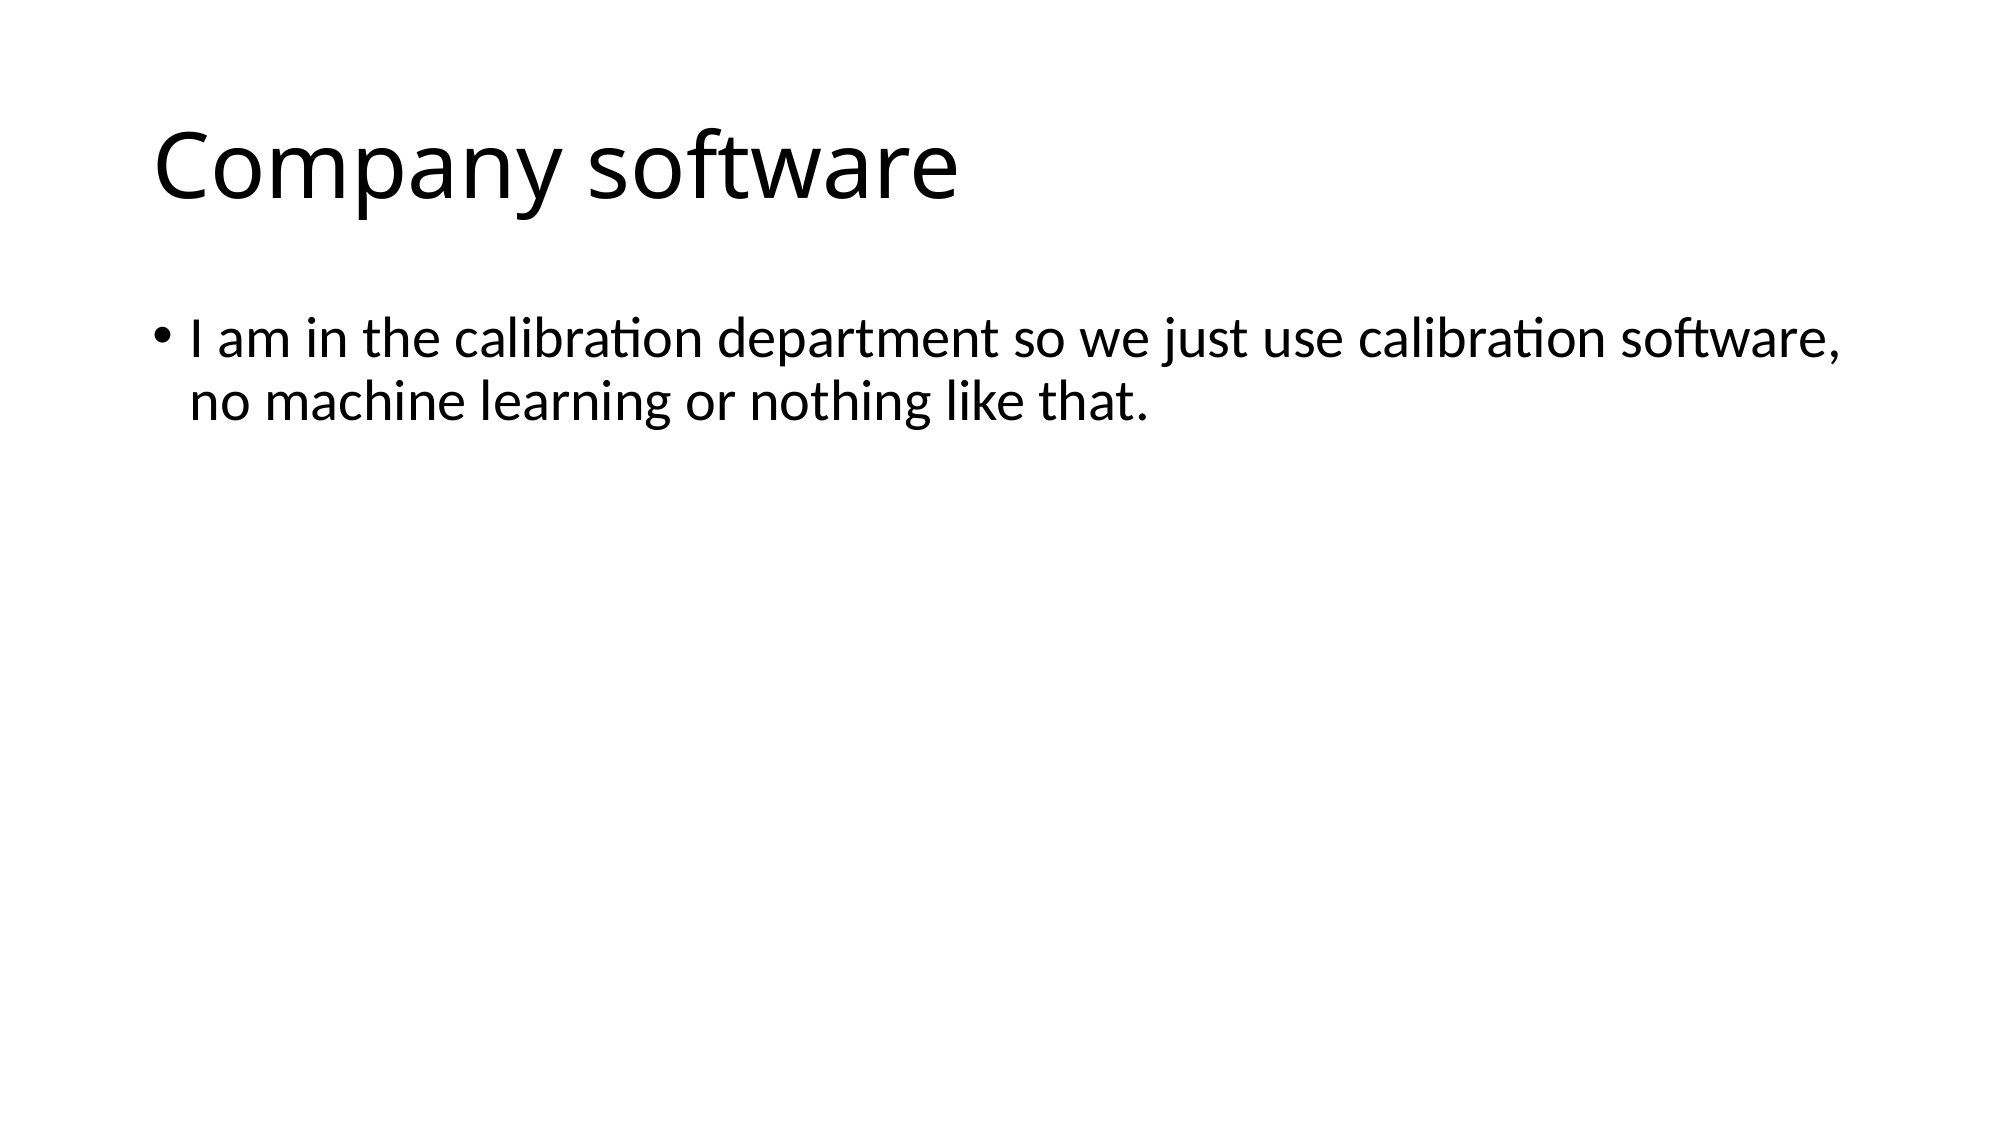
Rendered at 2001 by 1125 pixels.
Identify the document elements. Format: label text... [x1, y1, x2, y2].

list I am in the calibration department so we just use calibration software, no machine learning or nothing like that. [137, 299, 1863, 1014]
title Company software [137, 59, 1863, 278]
